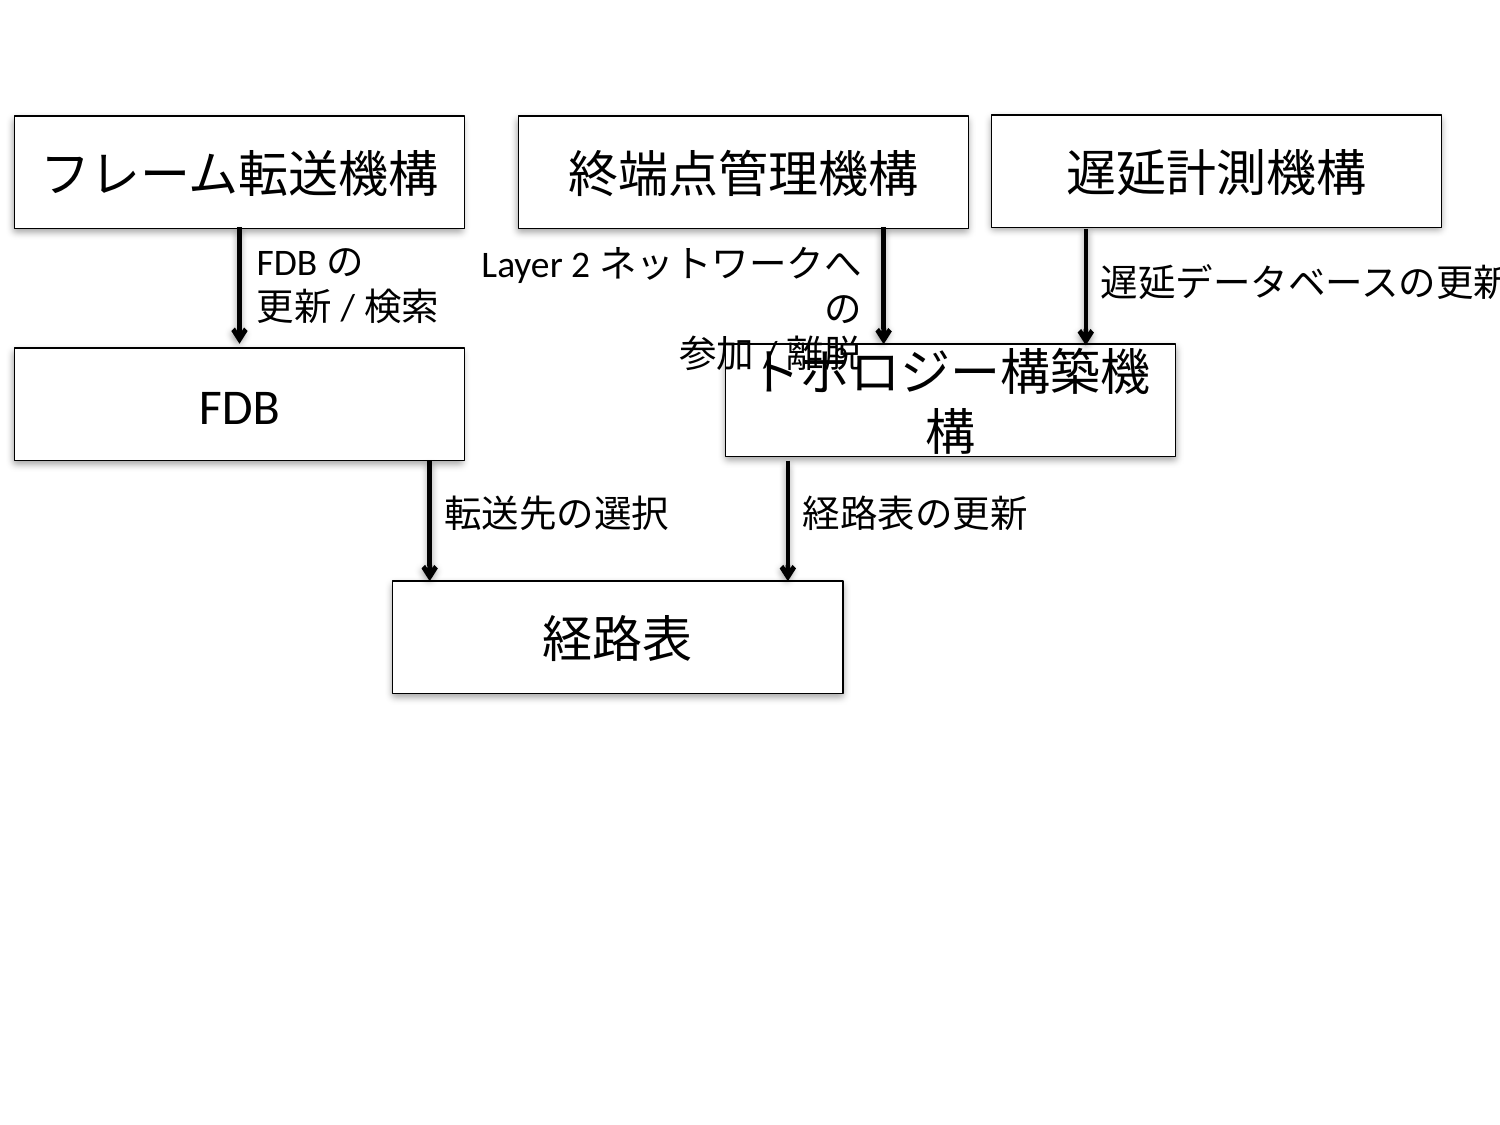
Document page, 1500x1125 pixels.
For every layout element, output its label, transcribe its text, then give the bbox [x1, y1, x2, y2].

text_box 経路表の更新 [894, 482, 1252, 543]
text_box FDB [14, 347, 465, 461]
text_box FDBの 更新/検索 [243, 231, 706, 336]
text_box 遅延データベースの更新 [1090, 251, 1500, 312]
text_box 転送先の選択 [793, 482, 894, 543]
text_box 遅延計測機構 [991, 114, 1442, 228]
text_box Layer 2ネットワークへの 参加/離脱 [452, 232, 877, 382]
text_box トポロジー構築機構 [725, 343, 1176, 457]
text_box フレーム転送機構 [14, 115, 465, 229]
text_box 終端点管理機構 [518, 115, 969, 229]
text_box 経路表 [392, 580, 844, 694]
text_box 転送先の選択 [434, 482, 783, 543]
